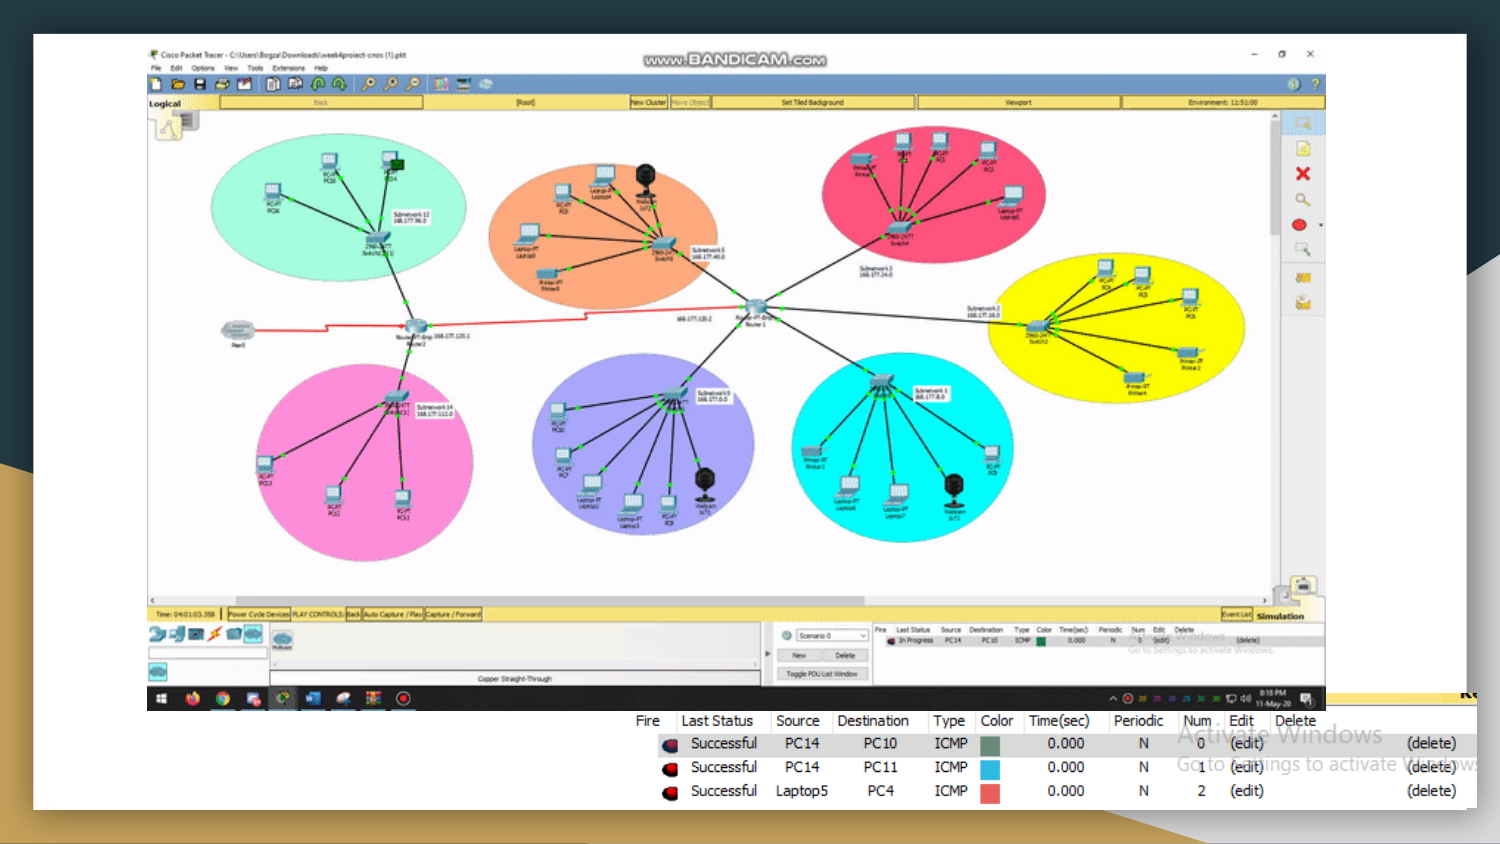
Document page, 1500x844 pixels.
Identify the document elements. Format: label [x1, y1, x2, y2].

picture [147, 47, 1477, 809]
